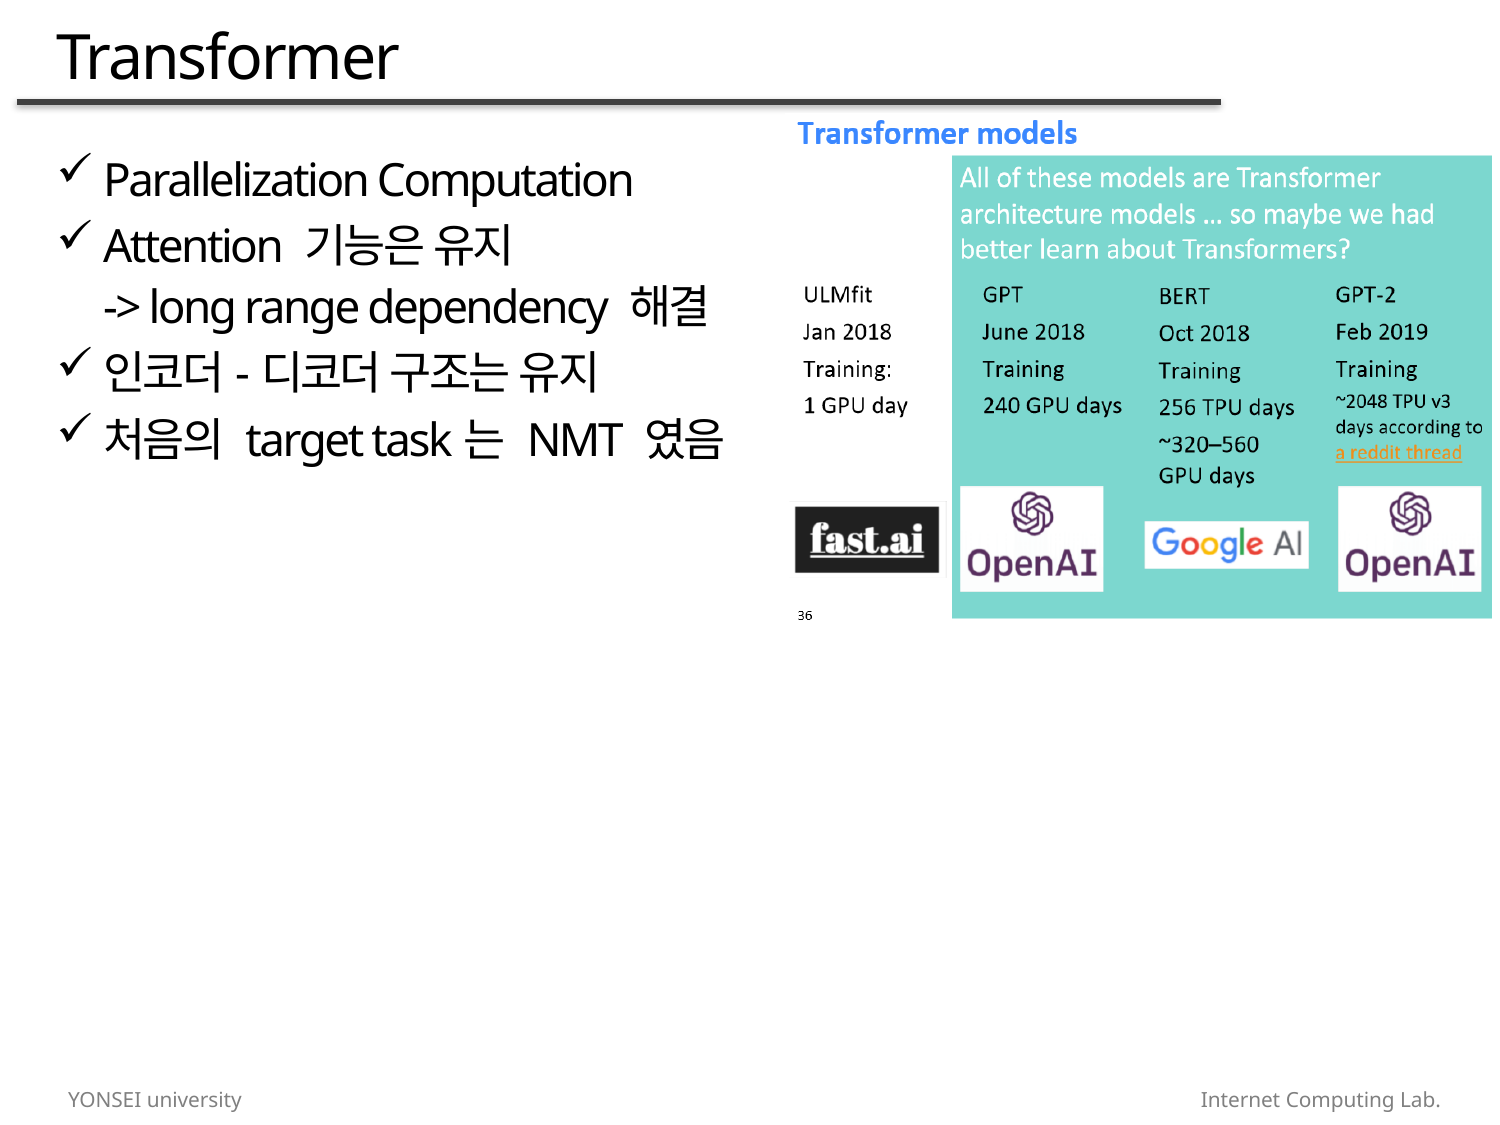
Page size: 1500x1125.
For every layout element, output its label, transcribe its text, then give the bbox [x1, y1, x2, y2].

picture [785, 113, 1500, 634]
title Transformer [41, 19, 1459, 90]
list Parallelization Computation Attention 기능은 유지 -> long range dependency 해결 인코더-디코더 구조는 유지 처음의 target task는 NMT 였음 [41, 137, 1459, 1083]
